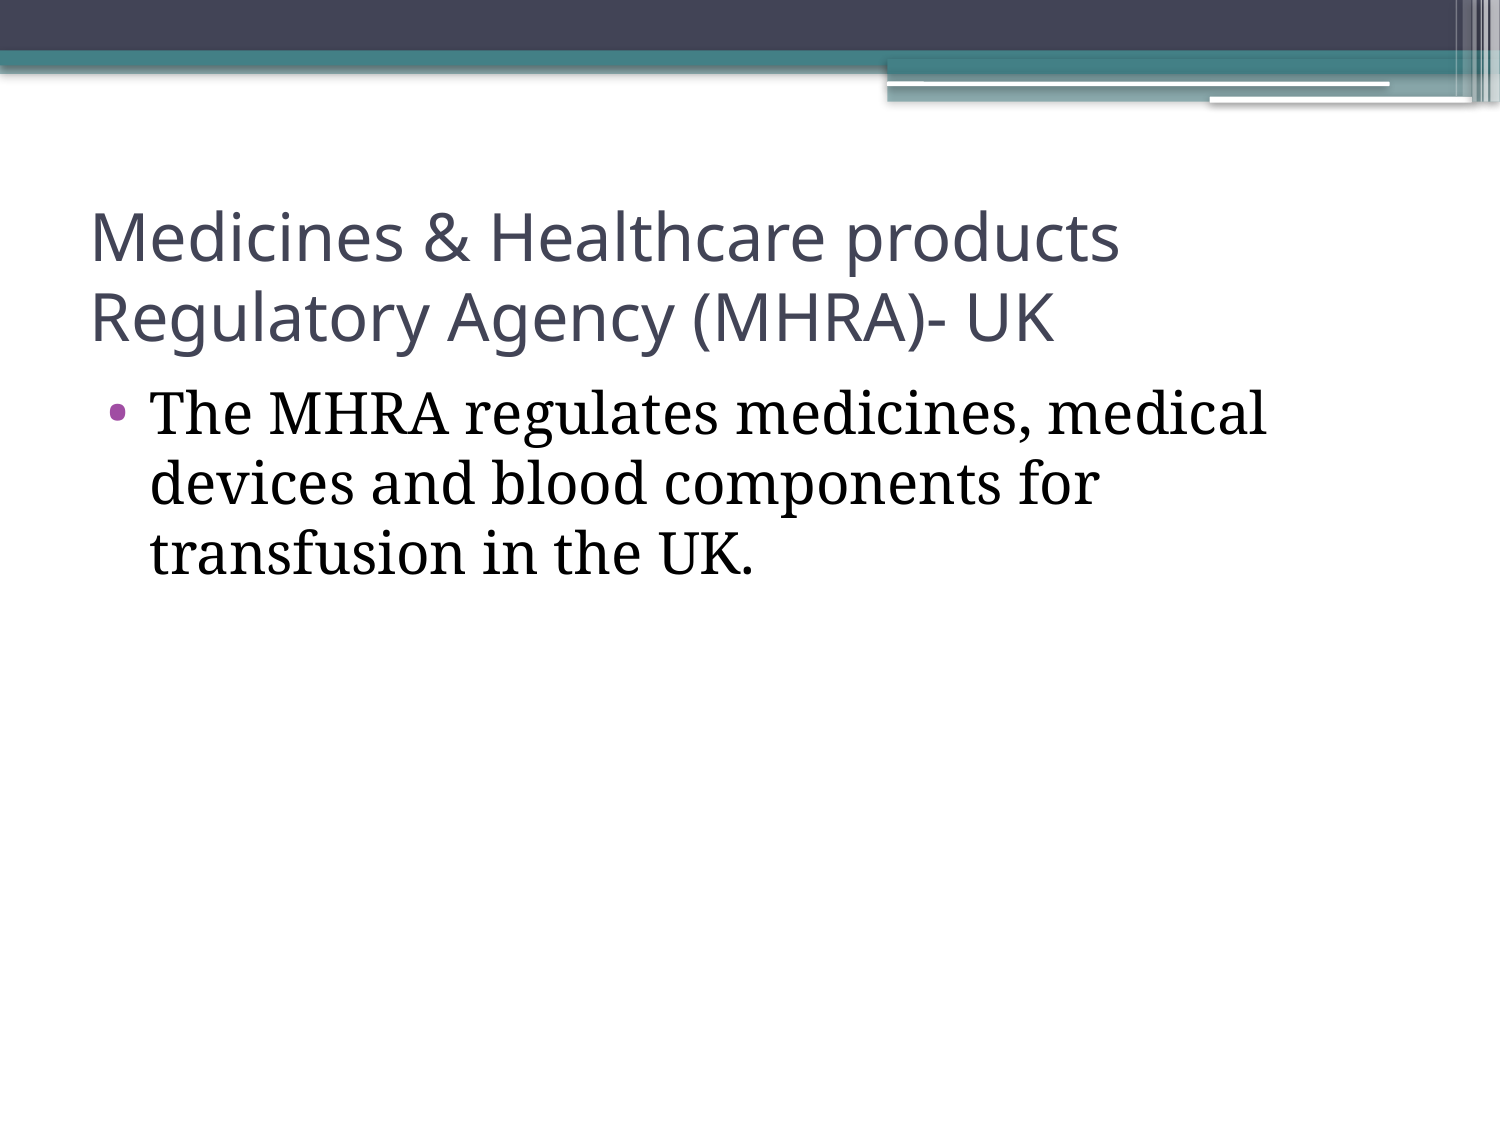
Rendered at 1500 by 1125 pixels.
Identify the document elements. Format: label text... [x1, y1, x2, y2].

list The MHRA regulates medicines, medical devices and blood components for transfusion in the UK. [75, 368, 1425, 1079]
title Medicines & Healthcare products Regulatory Agency (MHRA)- UK [75, 187, 1425, 363]
